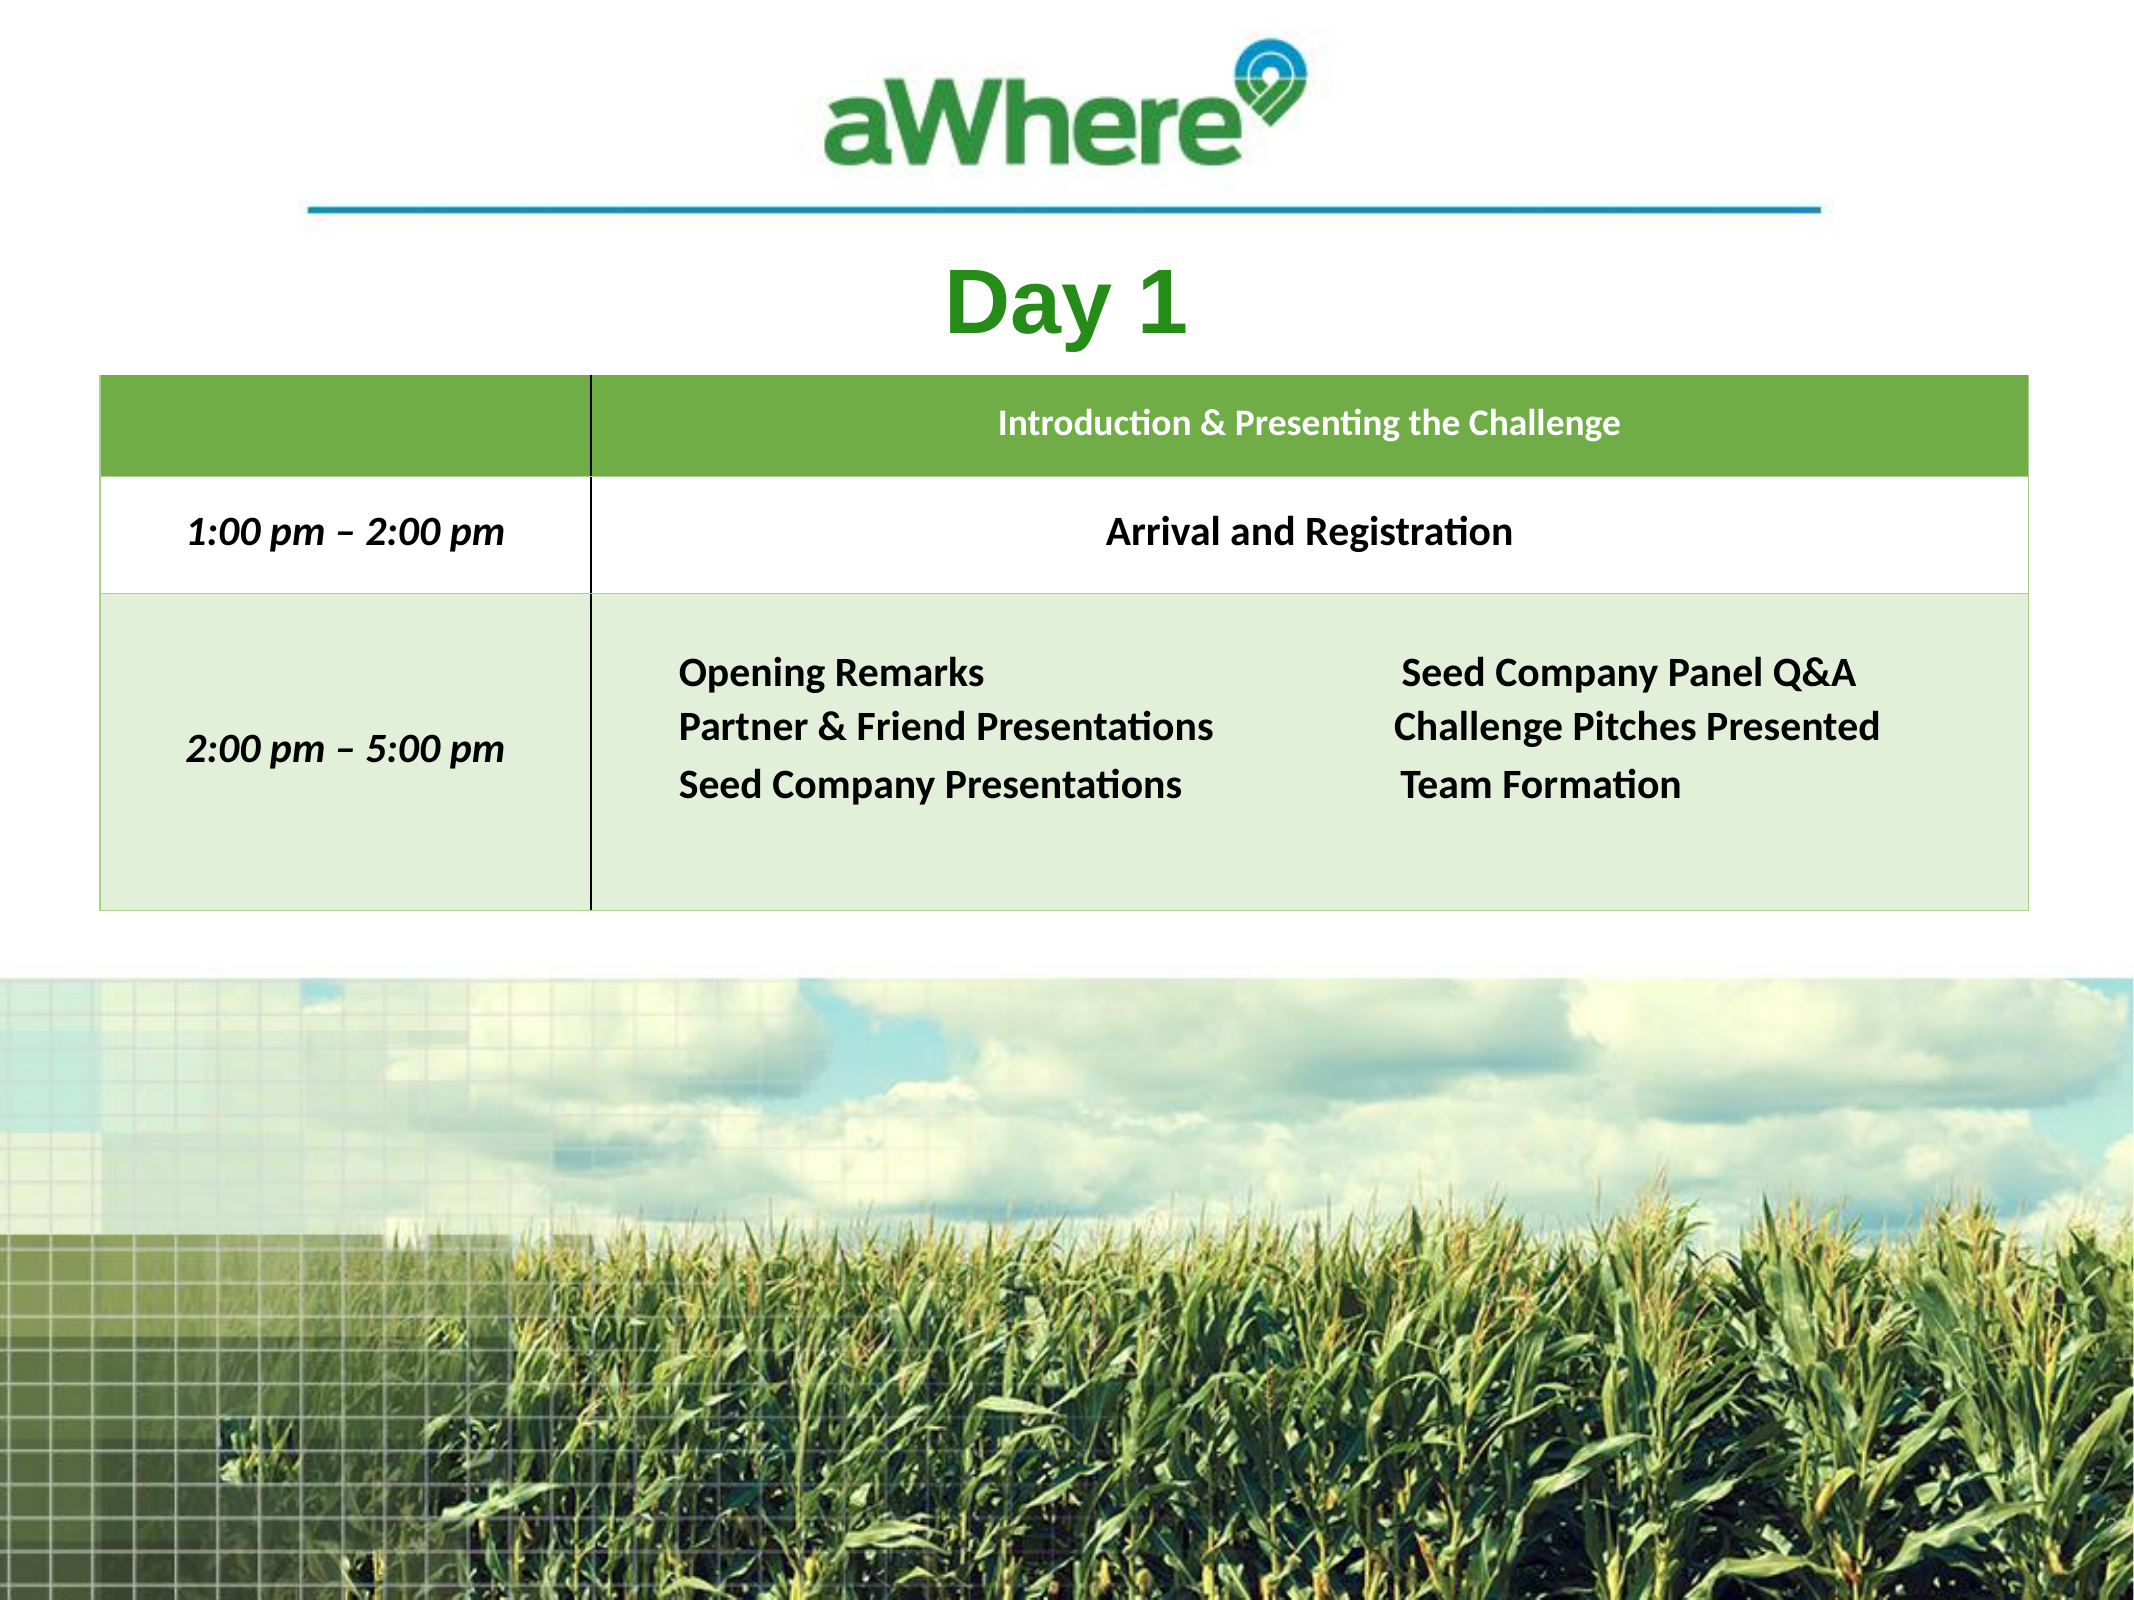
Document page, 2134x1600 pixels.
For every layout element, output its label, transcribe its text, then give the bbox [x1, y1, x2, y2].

slide_number 2 [1635, 1483, 2134, 1569]
table_cell Arrival and Registration [592, 477, 2028, 593]
table_cell Opening Remarks Seed Company Panel Q&A Partner & Friend Presentations Challenge Pitches Presented Seed Company Presentations Team Formation [592, 594, 2028, 910]
table_cell 1:00 pm – 2:00 pm [101, 477, 590, 593]
table_header [101, 377, 590, 476]
table_header Introduction & Presenting the Challenge [592, 377, 2028, 476]
picture [0, 0, 2134, 1600]
table_cell 2:00 pm – 5:00 pm [101, 594, 590, 910]
list Day 1 [467, 234, 1666, 375]
